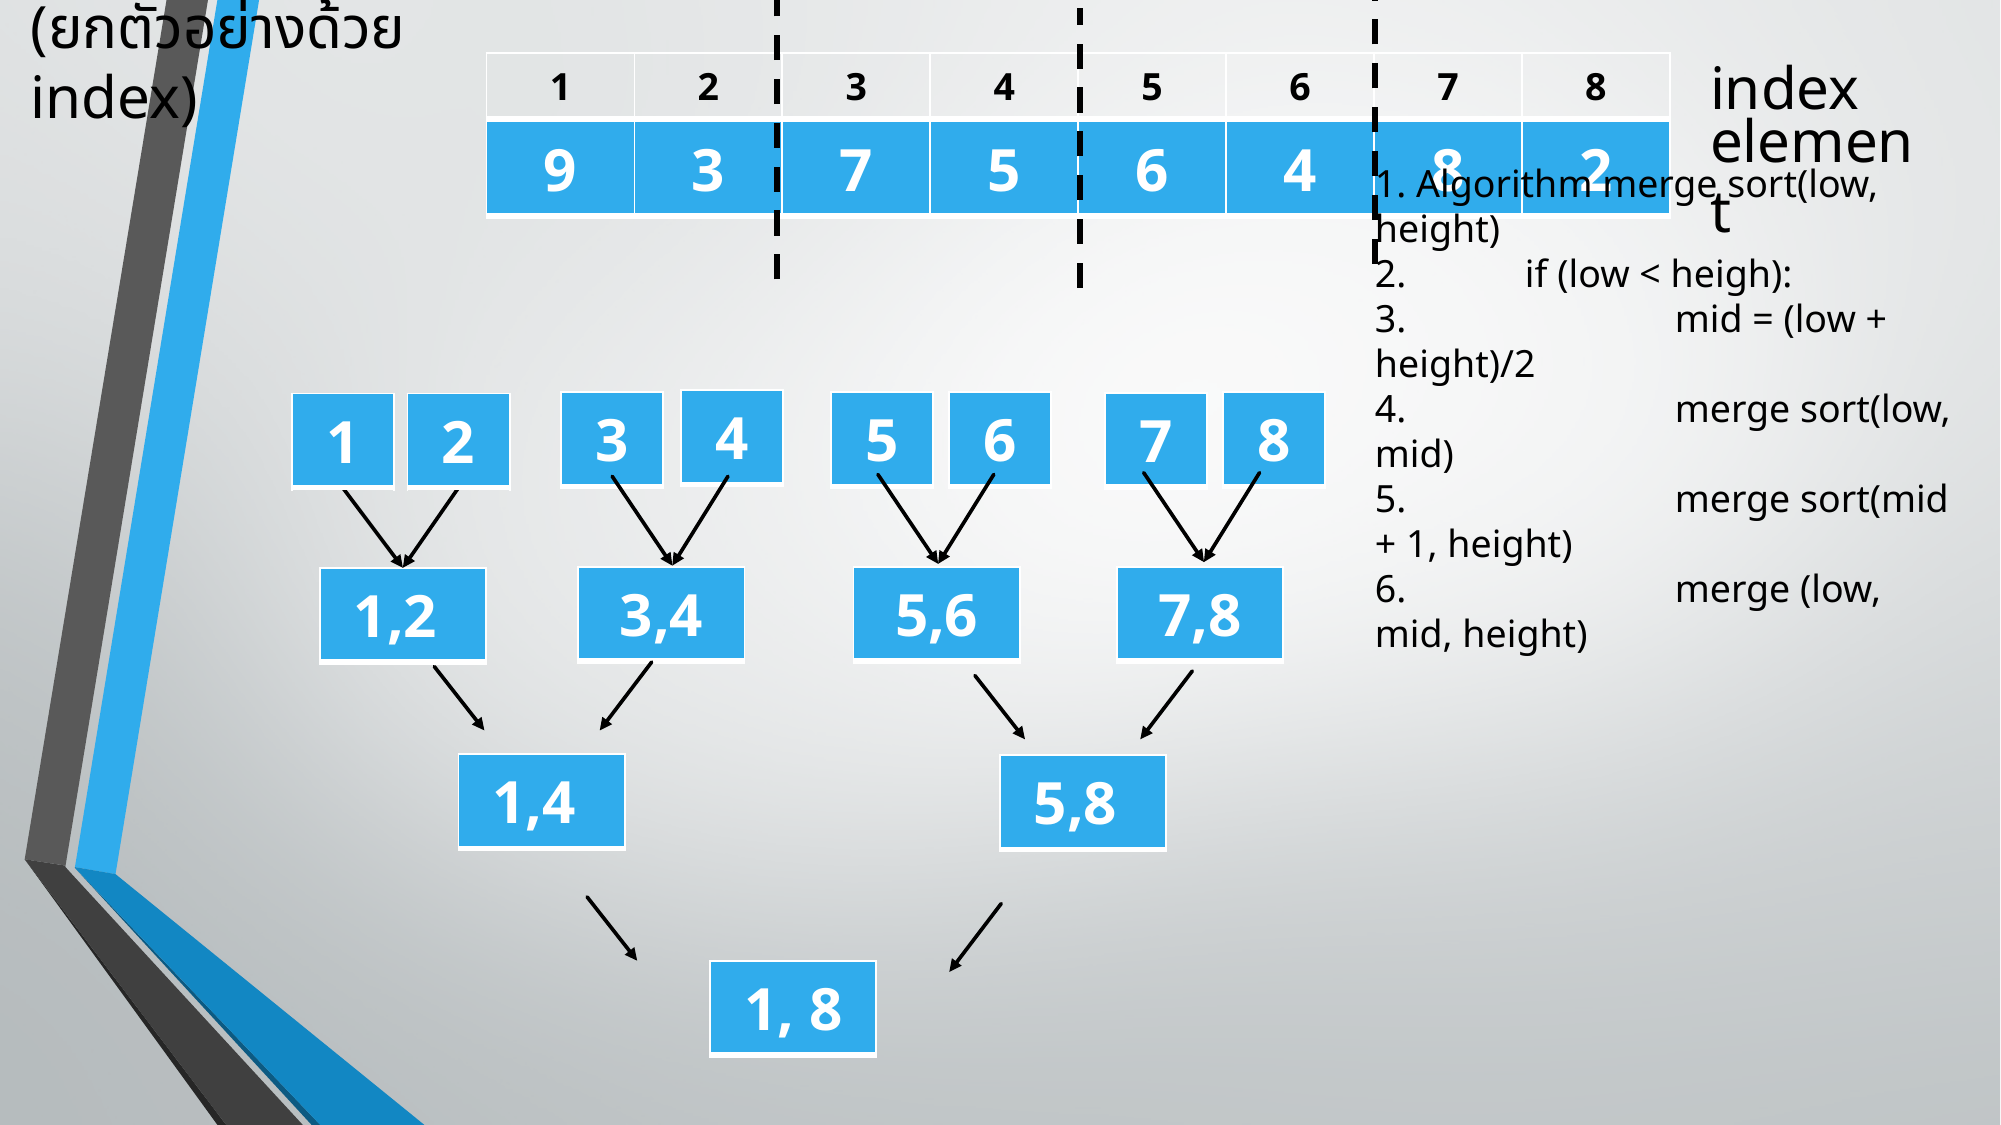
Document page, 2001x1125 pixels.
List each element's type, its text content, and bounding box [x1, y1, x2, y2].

table_header 1,2 [321, 569, 485, 659]
table_header 3,4 [579, 568, 744, 658]
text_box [948, 903, 1002, 973]
table_header 7 [1106, 394, 1206, 484]
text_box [877, 474, 994, 565]
table_header 5,6 [854, 568, 1019, 658]
table_header 3 [783, 54, 929, 116]
table_header 2 [408, 394, 509, 485]
table_header 7,8 [1118, 568, 1282, 658]
table_header 1 [293, 394, 393, 485]
table_header 5 [1080, 54, 1225, 116]
text_box element [1695, 136, 1936, 212]
text_box index [1695, 48, 1936, 124]
table_header 4 [682, 391, 782, 482]
table_header 5 [832, 393, 932, 484]
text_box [611, 476, 729, 566]
text_box 1. Algorithm merge sort(low, height) 2. if (low < heigh): 3. mid = (low + height)/2 4. merge sort(low, mid) 5. merge sort(mid + 1, height) 6. merge (low, mid, height) [1360, 249, 1980, 610]
table_header 8 [1376, 122, 1521, 213]
table_header 2 [635, 54, 777, 116]
table_header 9 [487, 122, 634, 213]
text_box (ยกตัวอย่างด้วย index) [15, 22, 427, 98]
table_header 3 [562, 393, 662, 484]
table_header 1,4 [459, 755, 624, 846]
table_header 4 [931, 54, 1077, 116]
table_header 7 [783, 122, 929, 213]
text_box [342, 478, 459, 569]
table_header 4 [1227, 122, 1373, 213]
table_header 1, 8 [711, 962, 875, 1052]
table_header 6 [1227, 54, 1373, 116]
table_header 8 [1523, 54, 1669, 116]
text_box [974, 670, 1193, 740]
table_header 8 [1224, 393, 1324, 484]
table_header 5,8 [1001, 756, 1165, 847]
table_header 6 [950, 393, 1050, 484]
table_header 5 [931, 122, 1077, 213]
table_header 1 [487, 54, 634, 116]
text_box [586, 896, 638, 961]
table_header 7 [1376, 54, 1521, 116]
table_header 2 [1523, 122, 1669, 213]
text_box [434, 661, 652, 731]
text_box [1143, 472, 1260, 563]
table_header 6 [1080, 122, 1225, 213]
table_header 3 [635, 122, 777, 213]
